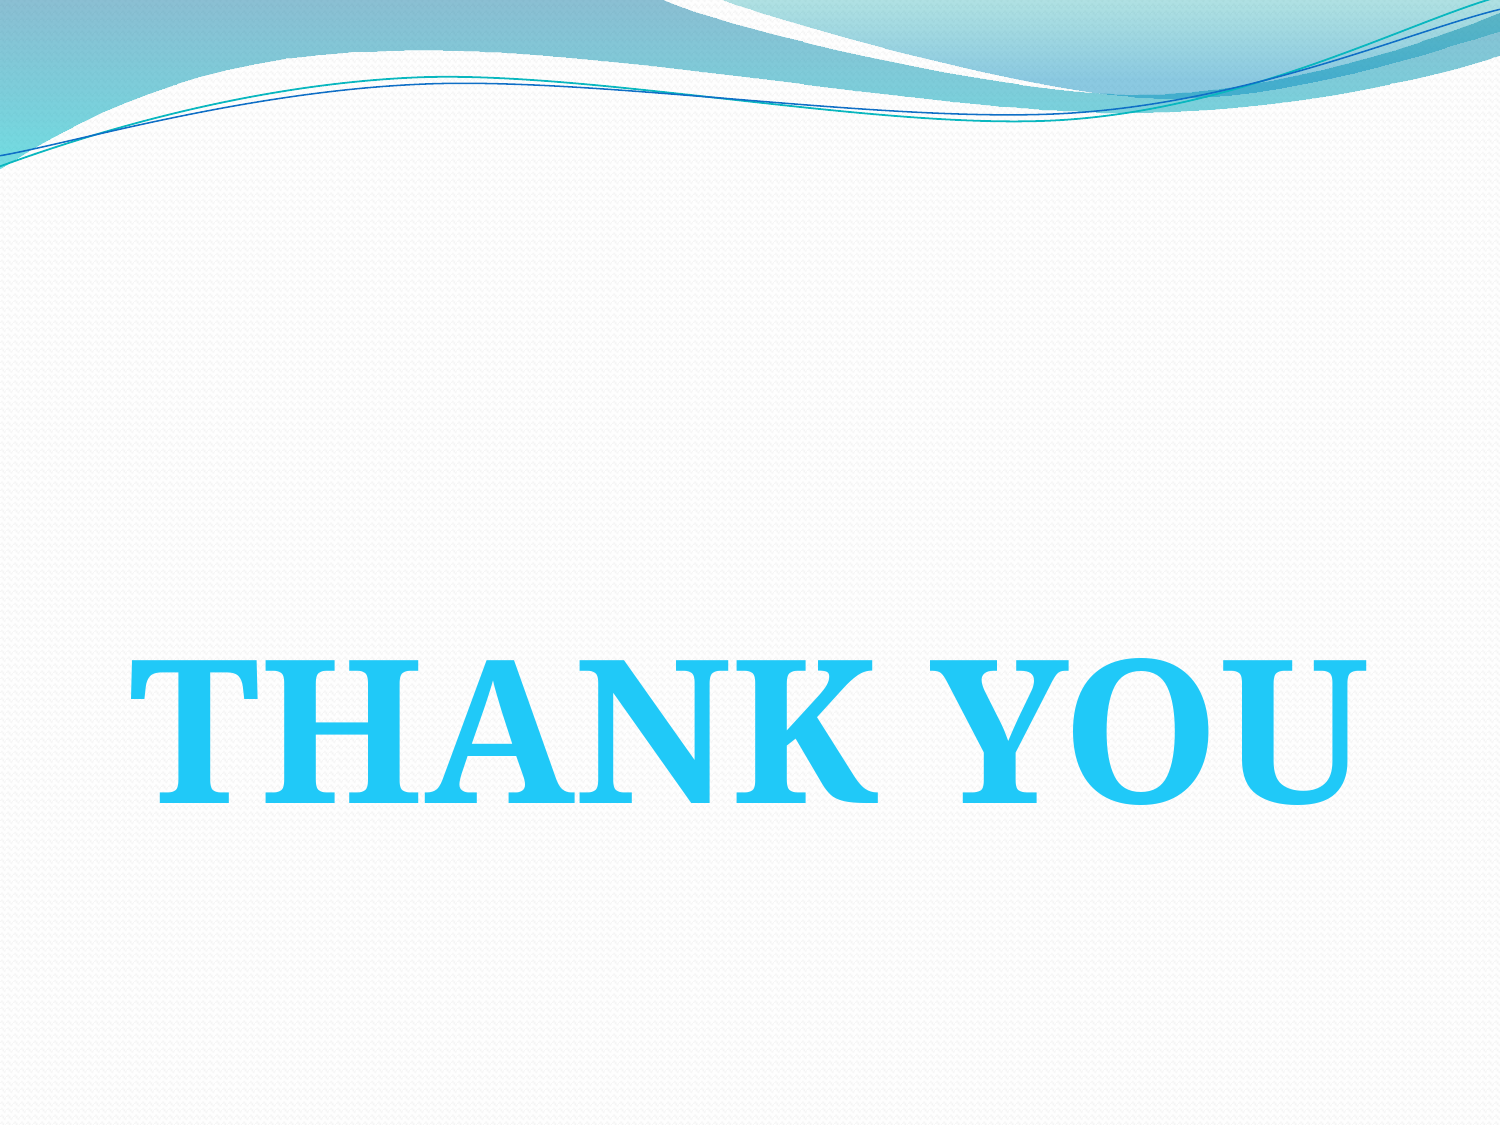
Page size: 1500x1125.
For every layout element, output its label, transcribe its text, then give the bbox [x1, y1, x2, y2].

list THANK YOU [75, 317, 1425, 1038]
